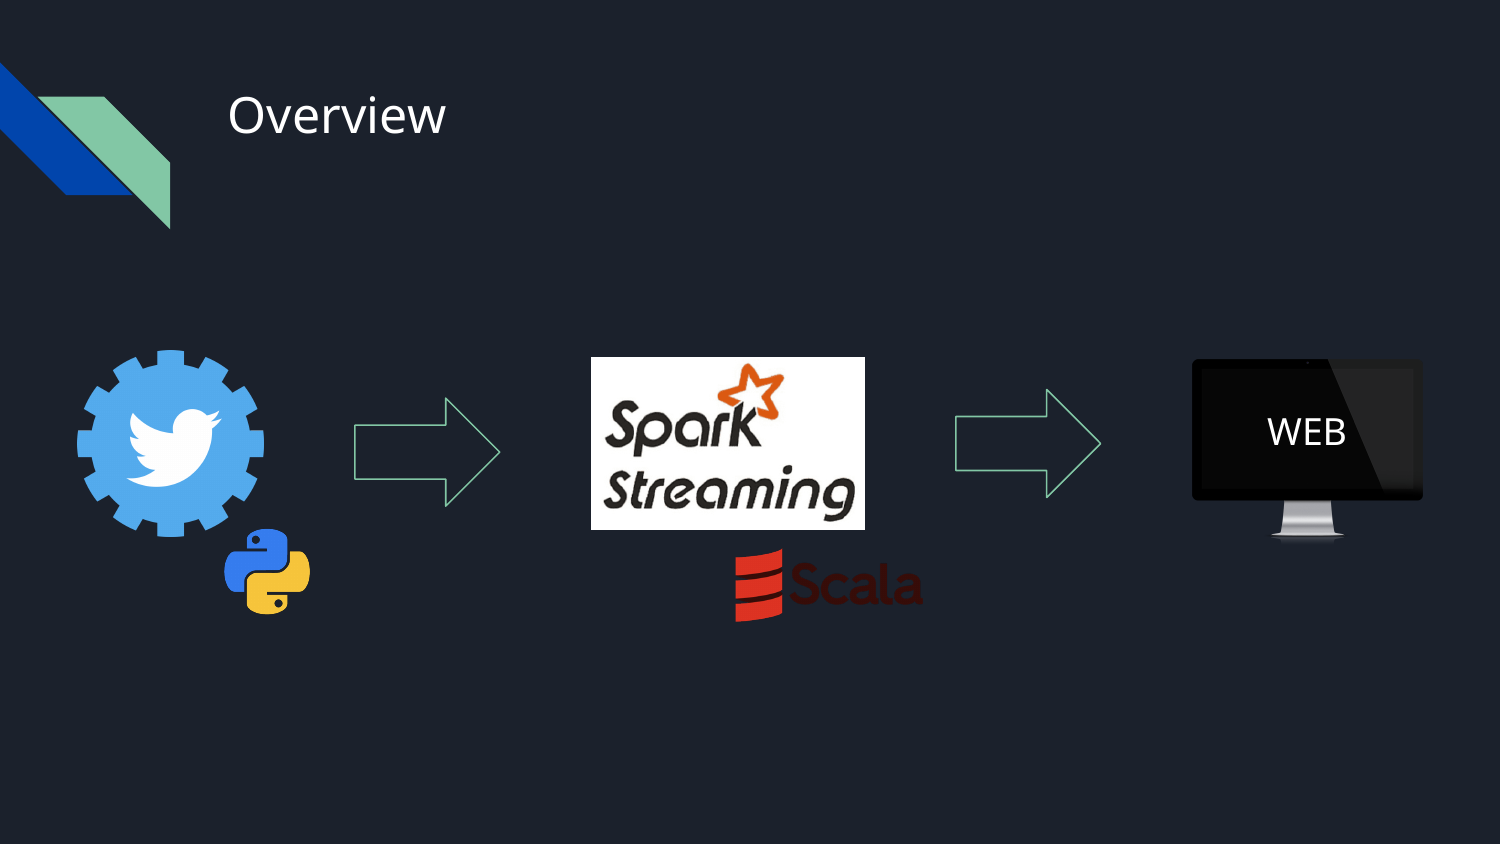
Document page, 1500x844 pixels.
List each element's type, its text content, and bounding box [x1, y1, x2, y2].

picture [731, 544, 928, 626]
picture [1191, 358, 1423, 546]
title Overview [212, 64, 1368, 215]
picture [590, 357, 865, 530]
text_box [354, 398, 500, 507]
picture [77, 350, 321, 626]
text_box [955, 389, 1101, 498]
